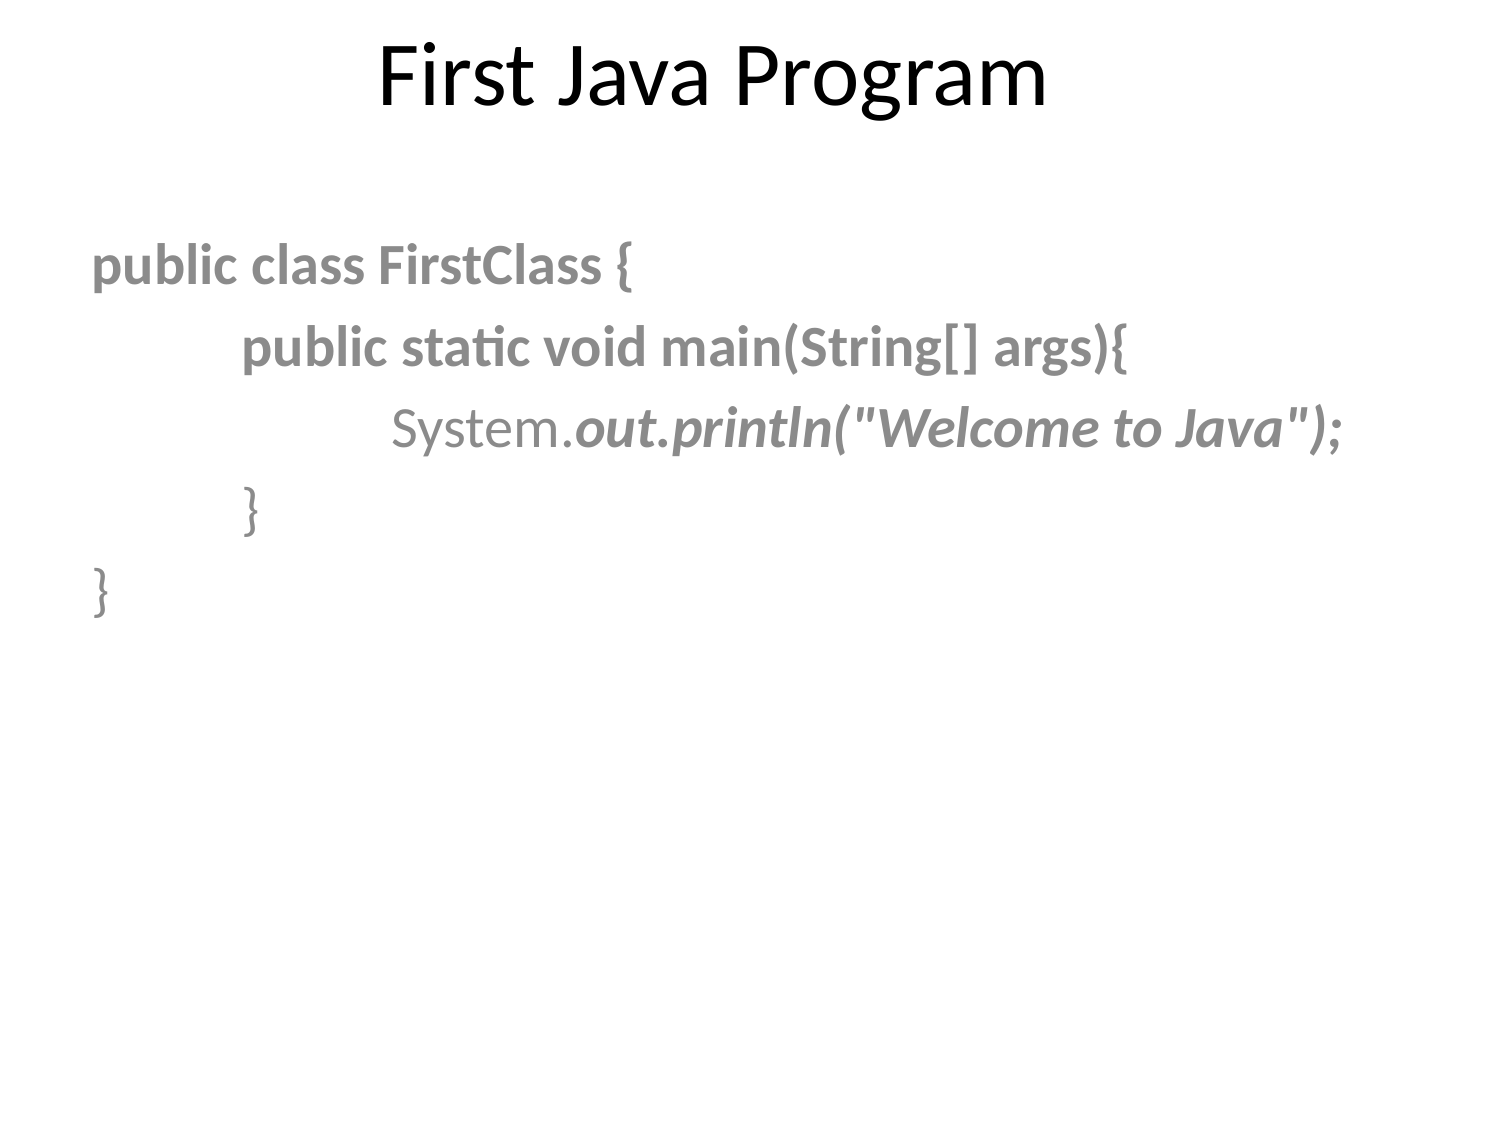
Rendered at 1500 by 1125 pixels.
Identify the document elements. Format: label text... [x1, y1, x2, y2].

title First Java Program [76, 0, 1352, 190]
text_box [0, 0, 1050, 398]
subtitle public class FirstClass { public static void main(String[] args){ System.out.println("Welcome to Java"); } } [76, 137, 1459, 1125]
